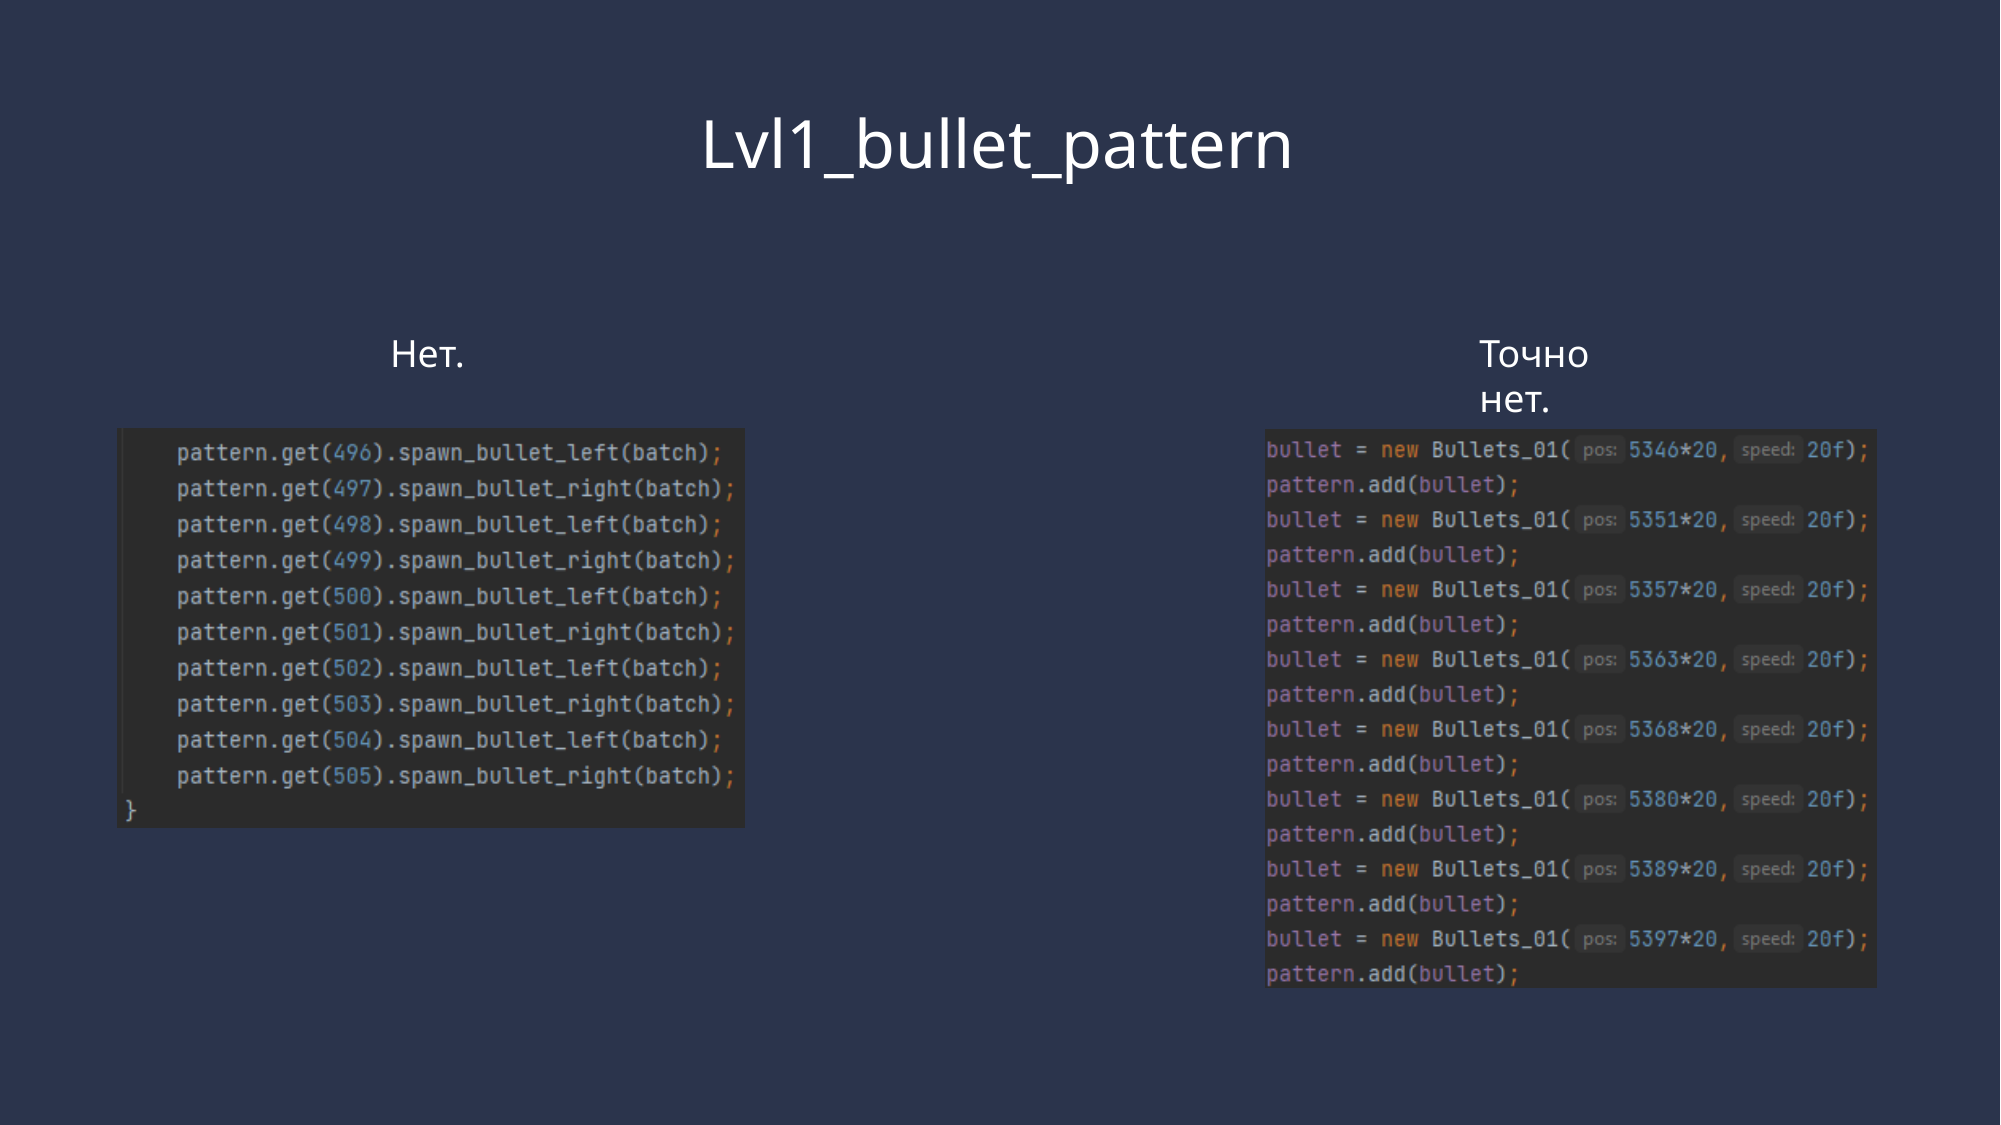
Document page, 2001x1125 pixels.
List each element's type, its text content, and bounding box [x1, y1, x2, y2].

text_box Точно нет. [1464, 322, 1679, 428]
picture [117, 428, 746, 828]
text_box Нет. [375, 322, 487, 383]
title Lvl1_bullet_pattern [118, 101, 1878, 202]
picture [1265, 429, 1877, 988]
